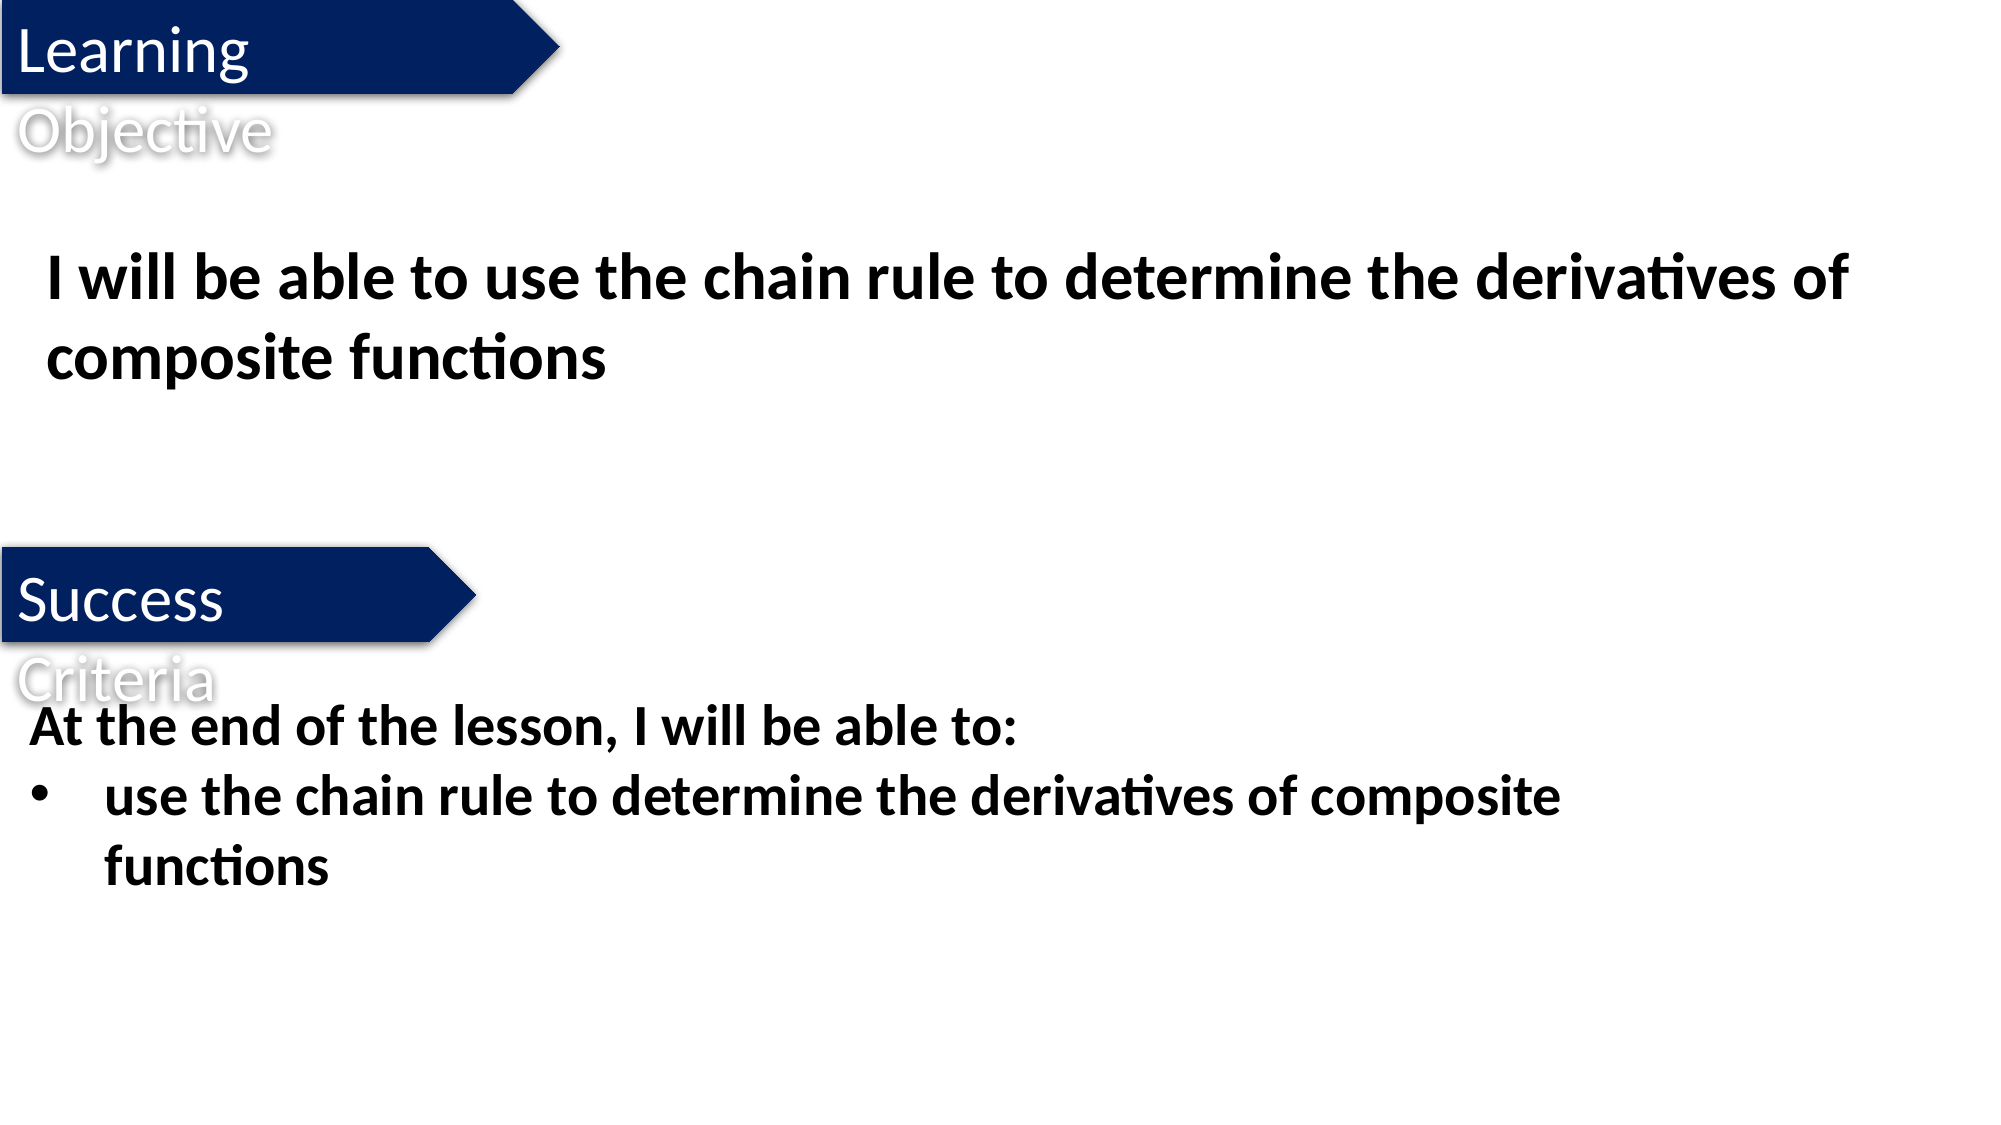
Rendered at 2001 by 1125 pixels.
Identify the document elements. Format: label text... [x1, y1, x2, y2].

text_box Success Criteria [2, 547, 476, 642]
text_box Learning Objective [2, 0, 560, 94]
text_box At the end of the lesson, I will be able to: use the chain rule to determine the derivatives of composite functions [14, 680, 1815, 905]
text_box I will be able to use the chain rule to determine the derivatives of composite functions [31, 225, 1951, 400]
